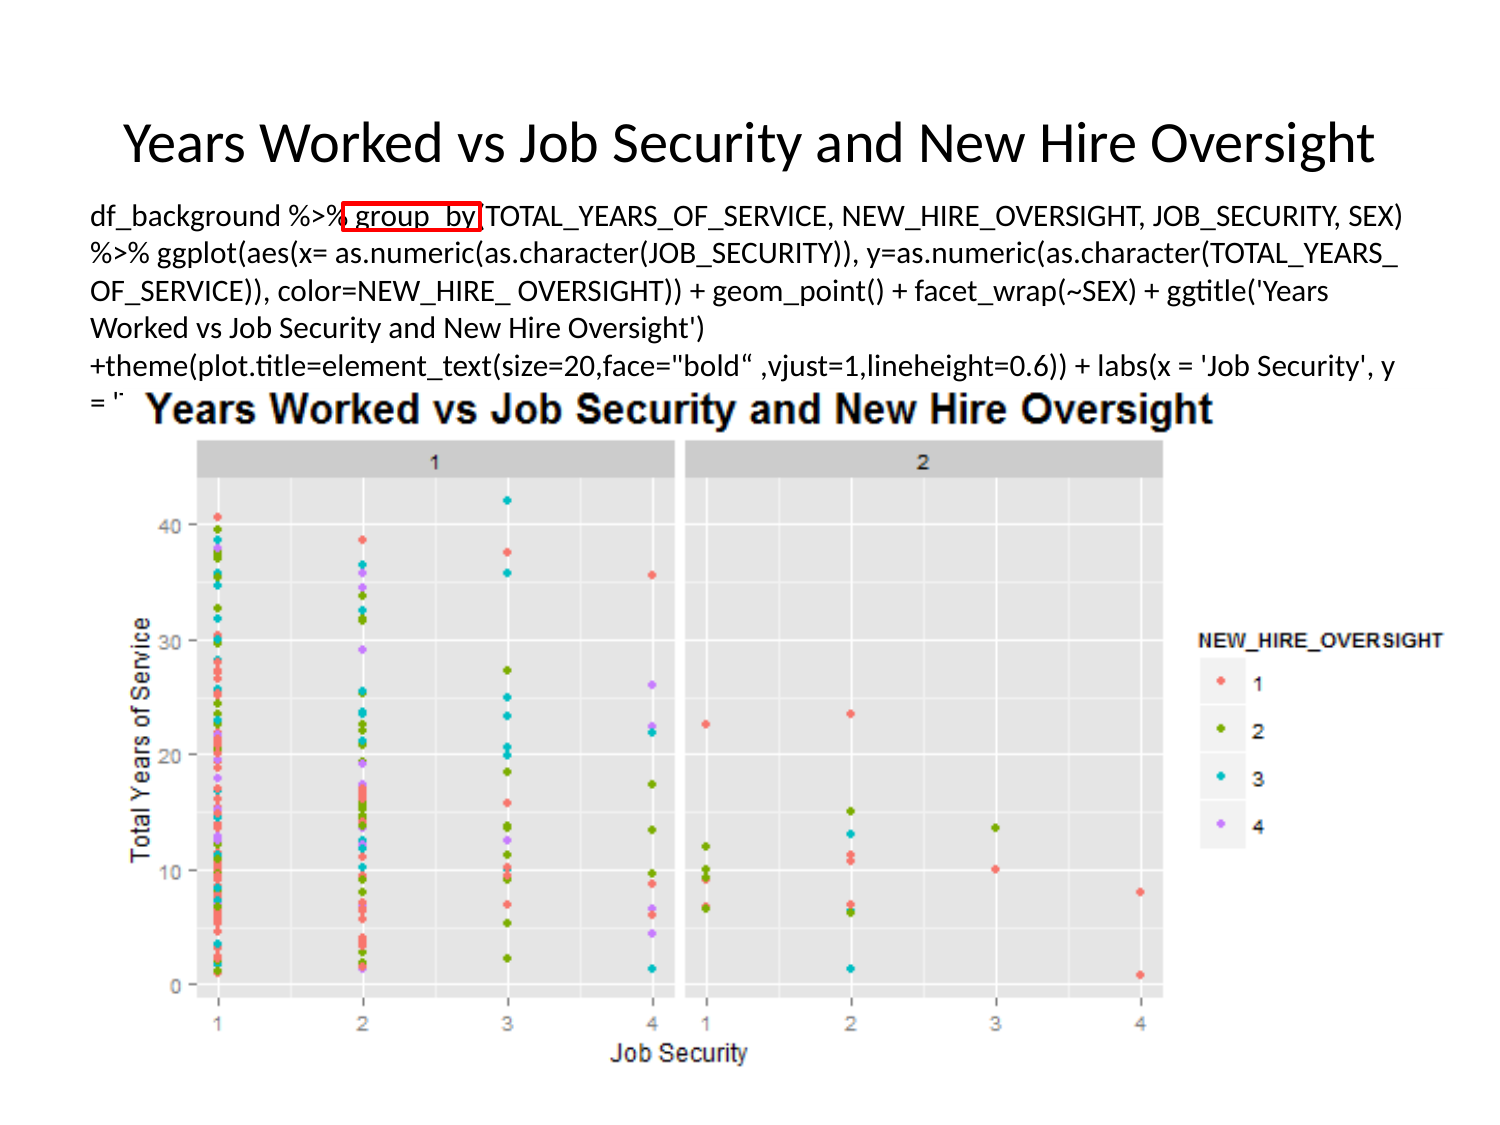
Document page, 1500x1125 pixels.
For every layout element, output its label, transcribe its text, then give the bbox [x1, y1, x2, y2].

title Years Worked vs Job Security and New Hire Oversight [75, 45, 1425, 187]
text_box [341, 201, 482, 232]
picture [122, 387, 1449, 1079]
list df_background %>% group_by(TOTAL_YEARS_OF_SERVICE, NEW_HIRE_OVERSIGHT, JOB_SECURITY, SEX) %>% ggplot(aes(x= as.numeric(as.character(JOB_SECURITY)), y=as.numeric(as.character(TOTAL_YEARS_ OF_SERVICE)), color=NEW_HIRE_ OVERSIGHT)) + geom_point() + facet_wrap(~SEX) + ggtitle('Years Worked vs Job Security and New Hire Oversight') +theme(plot.title=element_text(size=20,face="bold“ ,vjust=1,lineheight=0.6)) + labs(x = 'Job Security', y = 'Total Years of Service') [75, 187, 1425, 1005]
